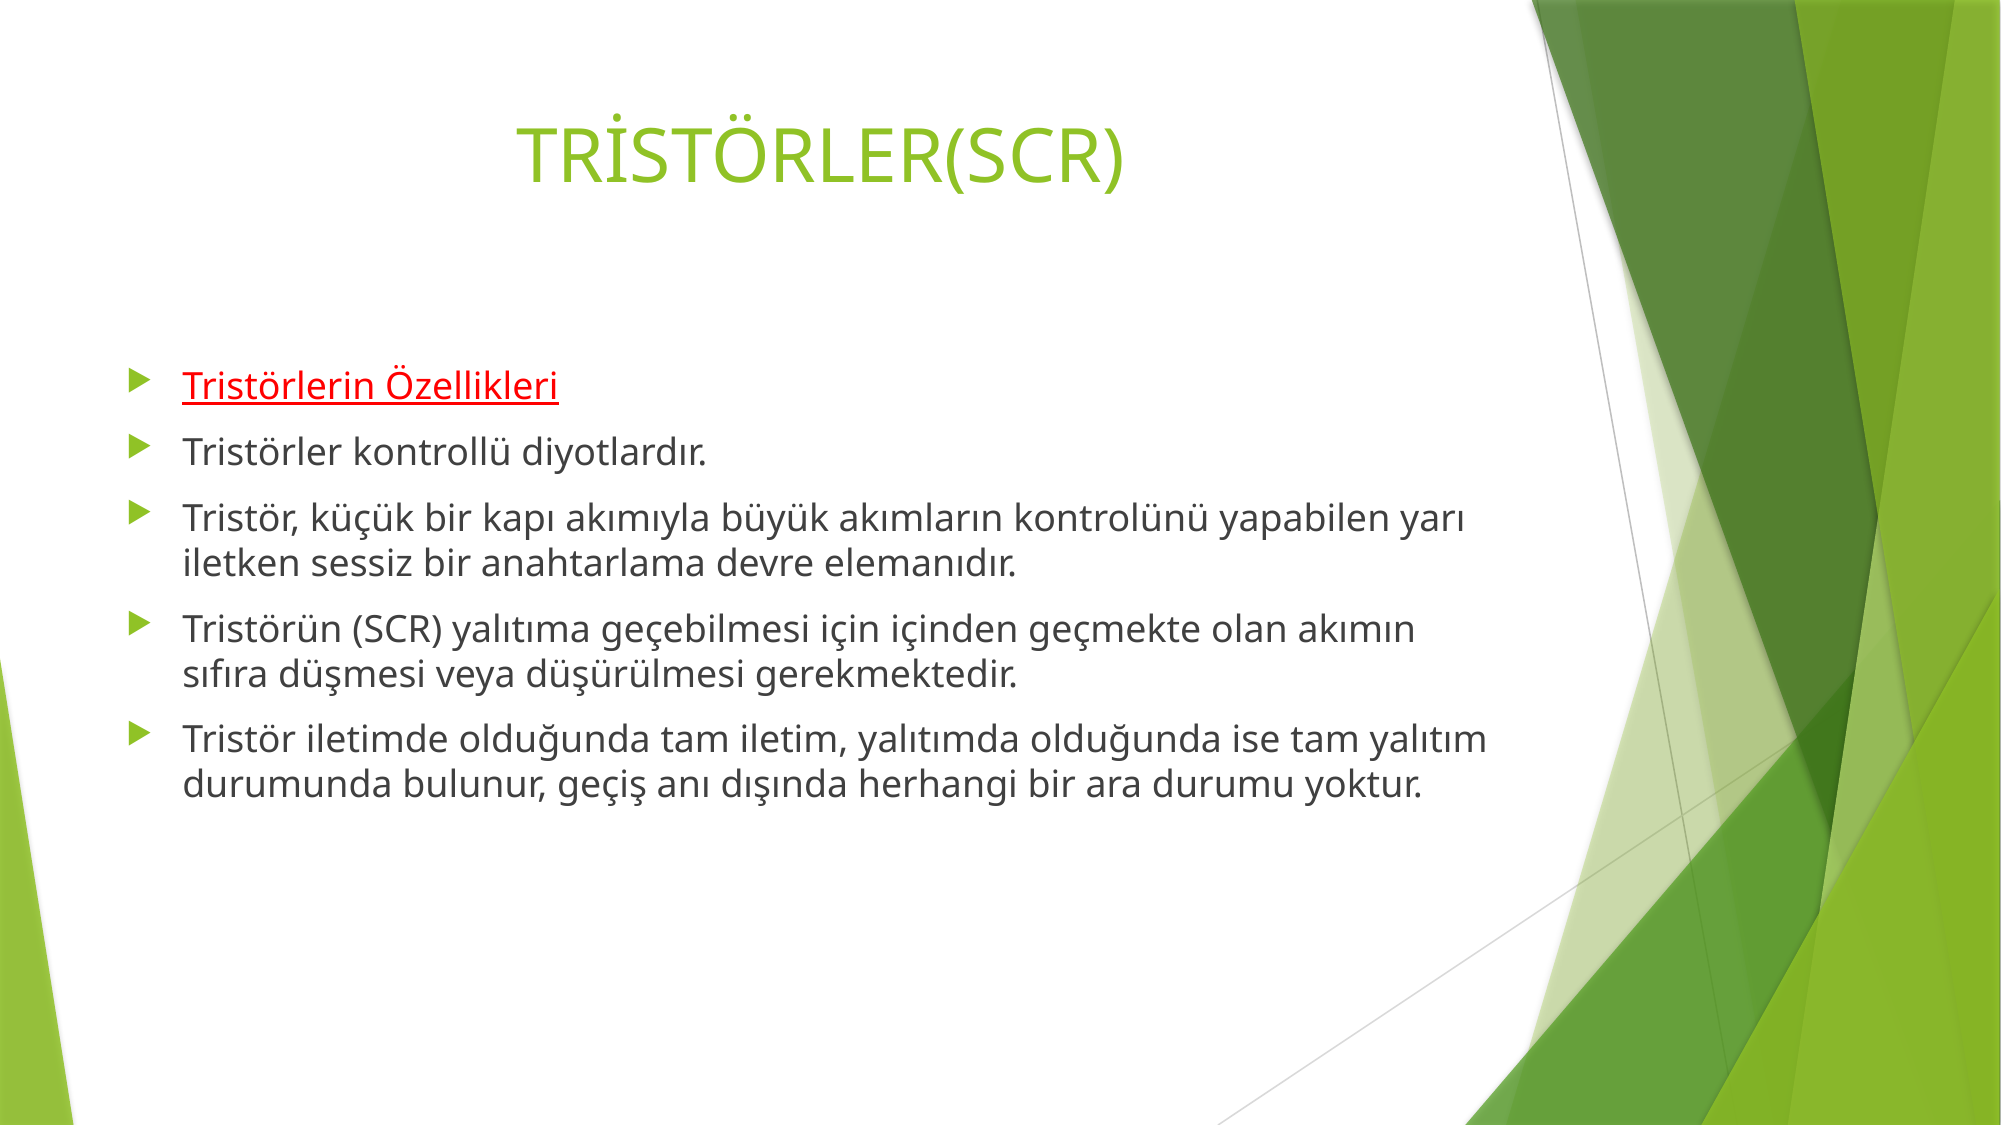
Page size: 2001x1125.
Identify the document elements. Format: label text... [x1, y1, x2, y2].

title TRİSTÖRLER(SCR) [111, 99, 1522, 317]
list Tristörlerin Özellikleri Tristörler kontrollü diyotlardır. Tristör, küçük bir kapı akımıyla büyük akımların kontrolünü yapabilen yarı iletken sessiz bir anahtarlama devre elemanıdır. Tristörün (SCR) yalıtıma geçebilmesi için içinden geçmekte olan akımın sıfıra düşmesi veya düşürülmesi gerekmektedir. Tristör iletimde olduğunda tam iletim, yalıtımda olduğunda ise tam yalıtım durumunda bulunur, geçiş anı dışında herhangi bir ara durumu yoktur. [111, 354, 1522, 992]
